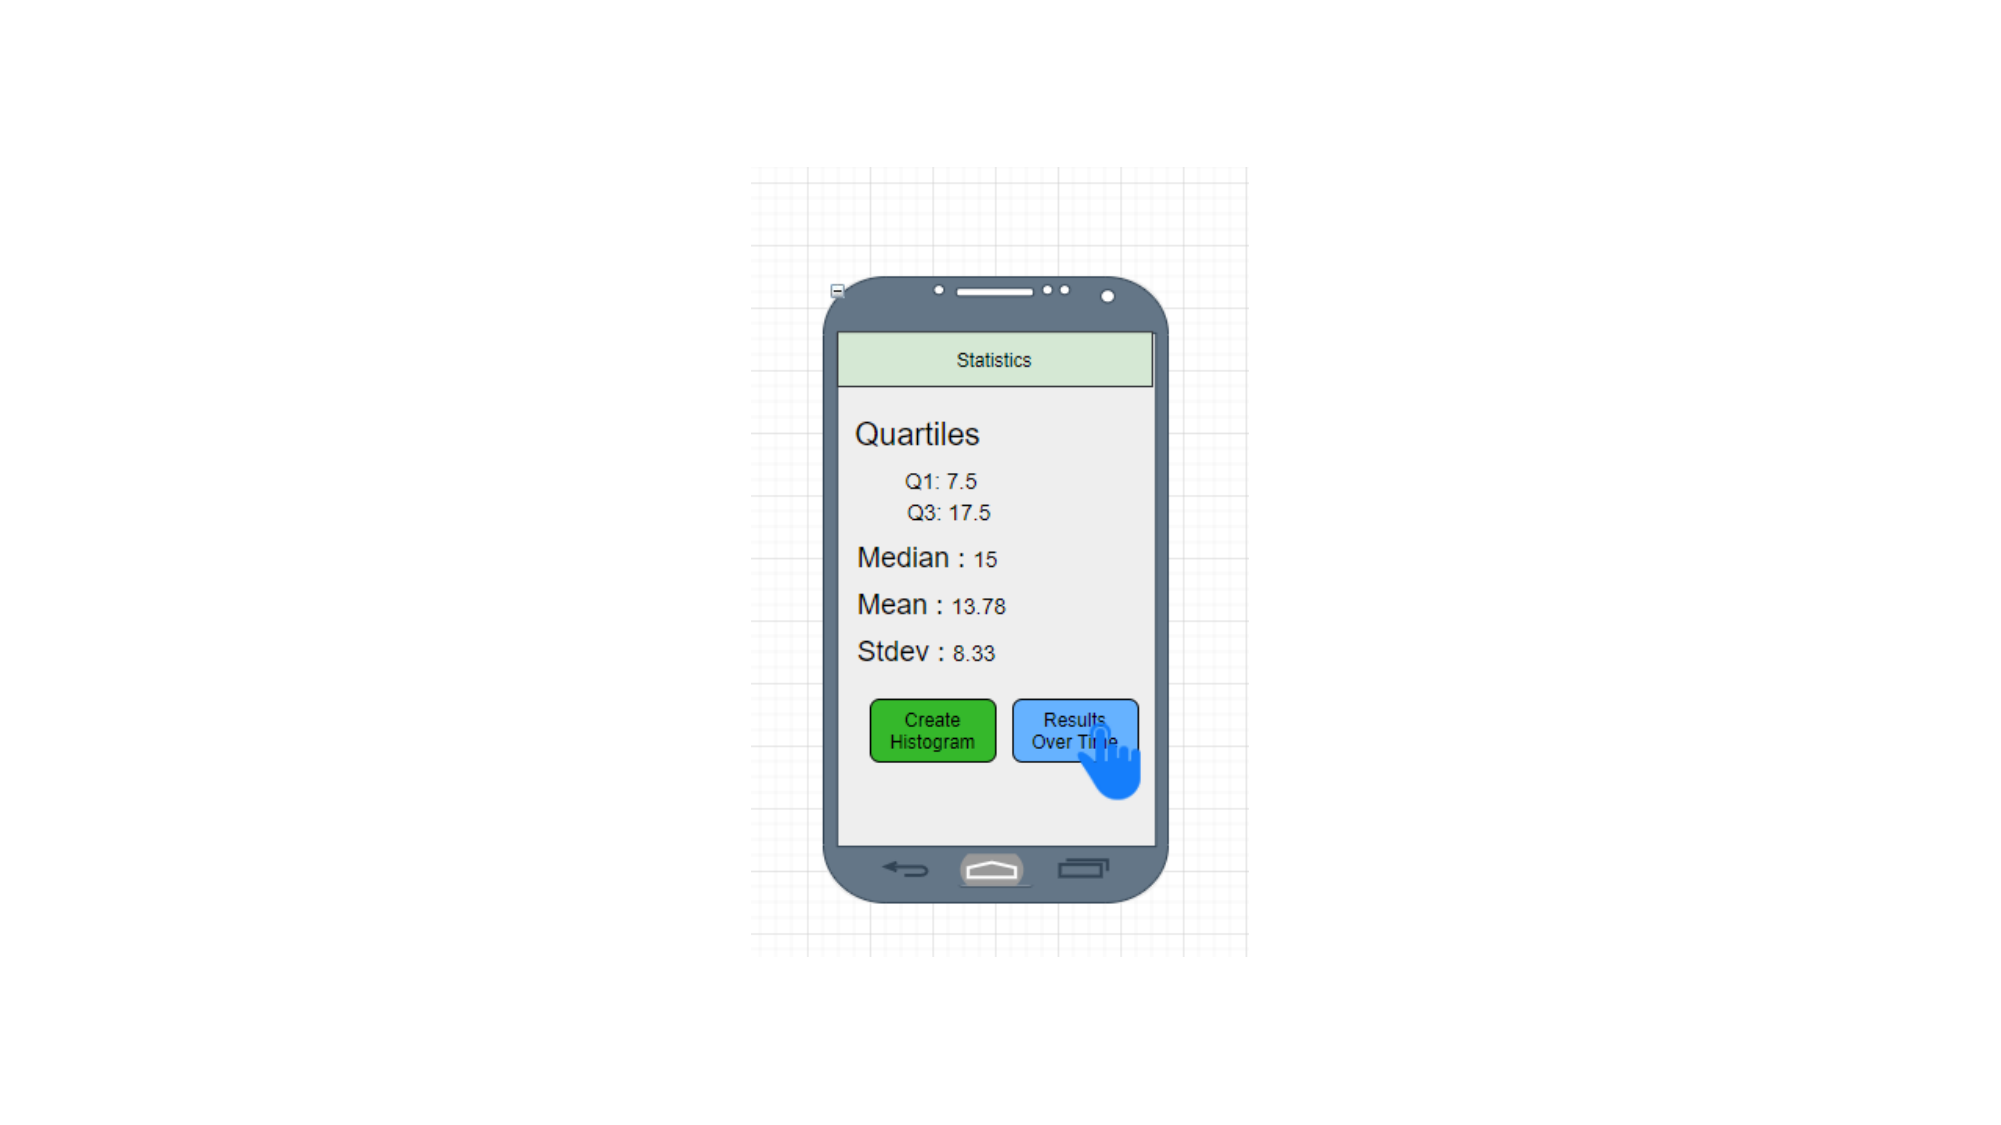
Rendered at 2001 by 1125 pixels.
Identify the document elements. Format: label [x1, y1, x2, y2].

picture [751, 167, 1249, 958]
